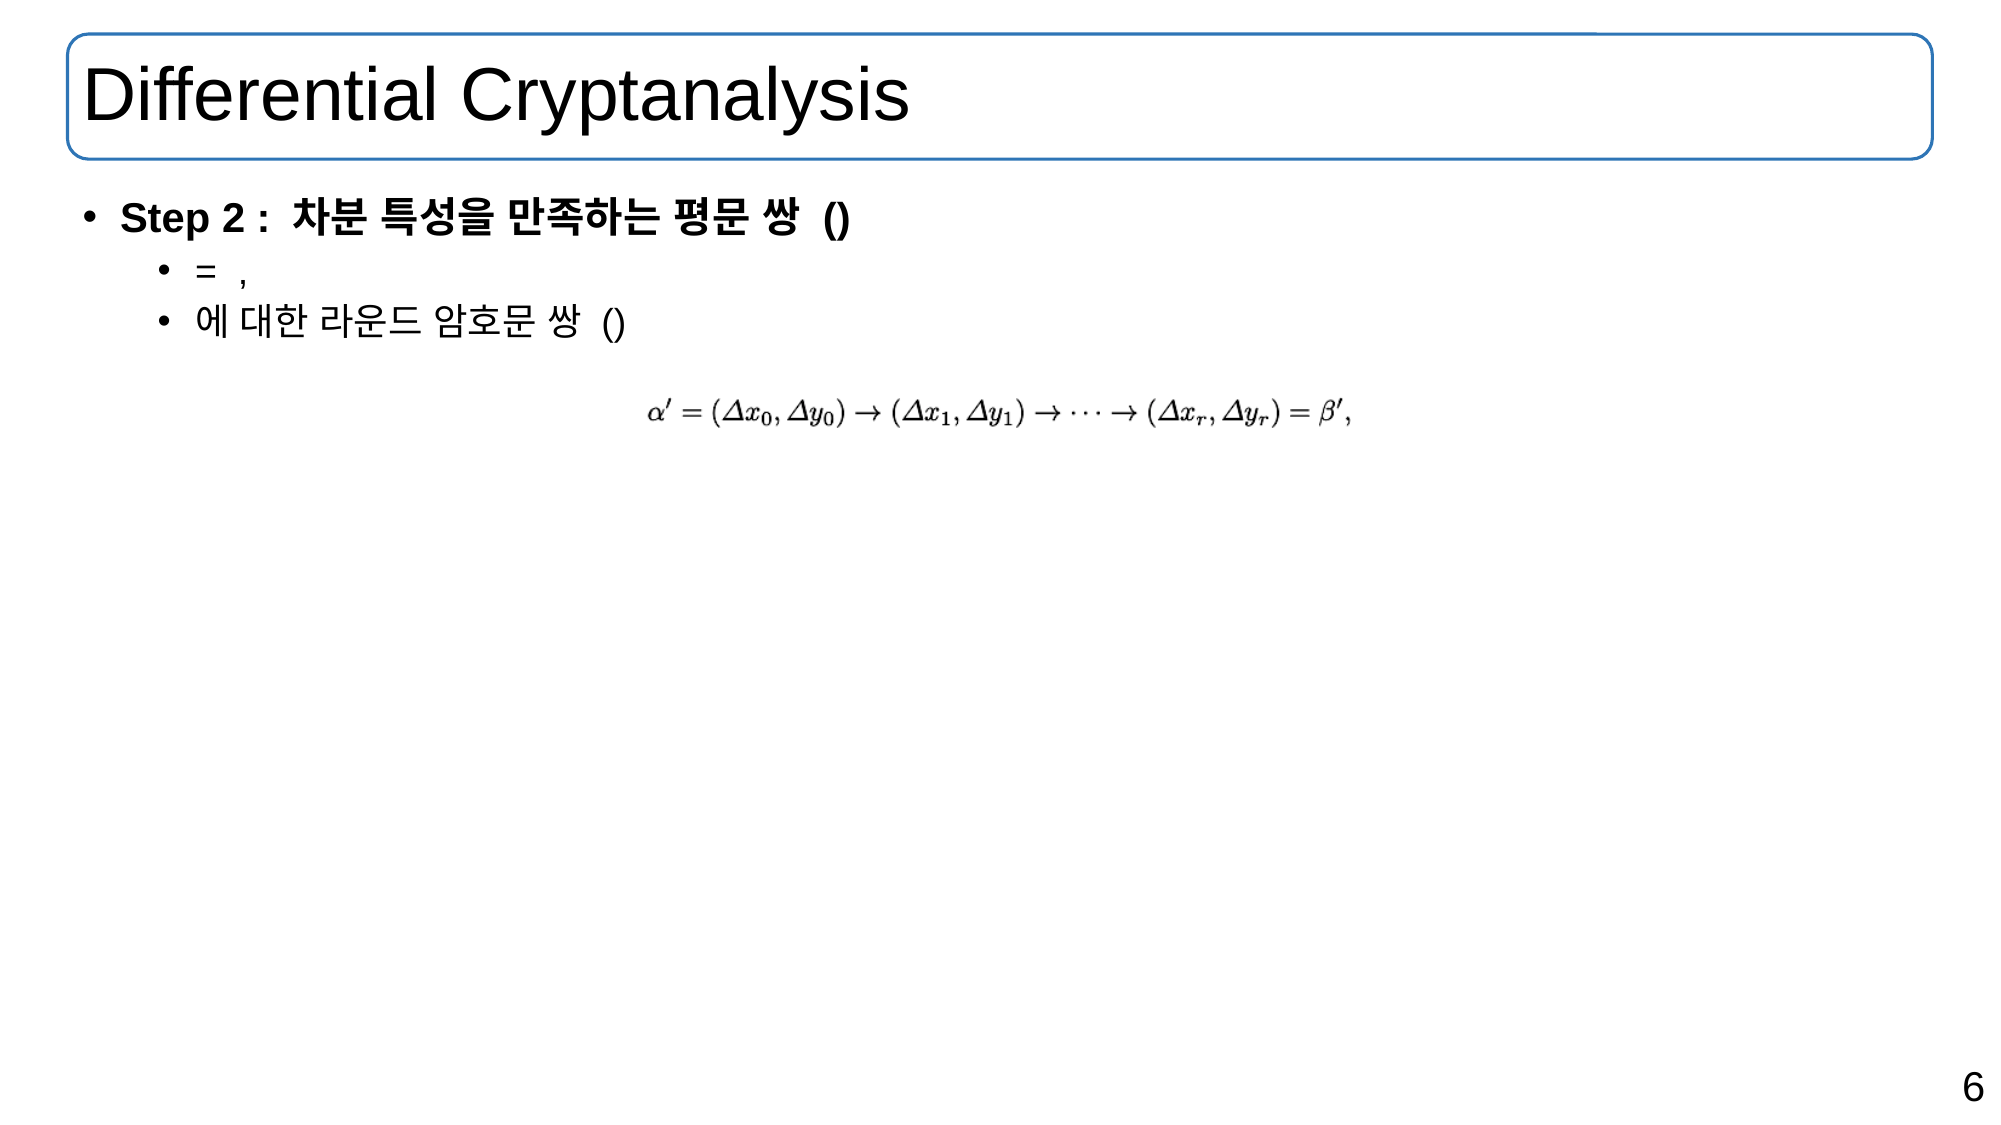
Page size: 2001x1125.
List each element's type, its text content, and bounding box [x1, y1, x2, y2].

title Differential Cryptanalysis [67, 34, 1933, 160]
picture [631, 391, 1369, 445]
